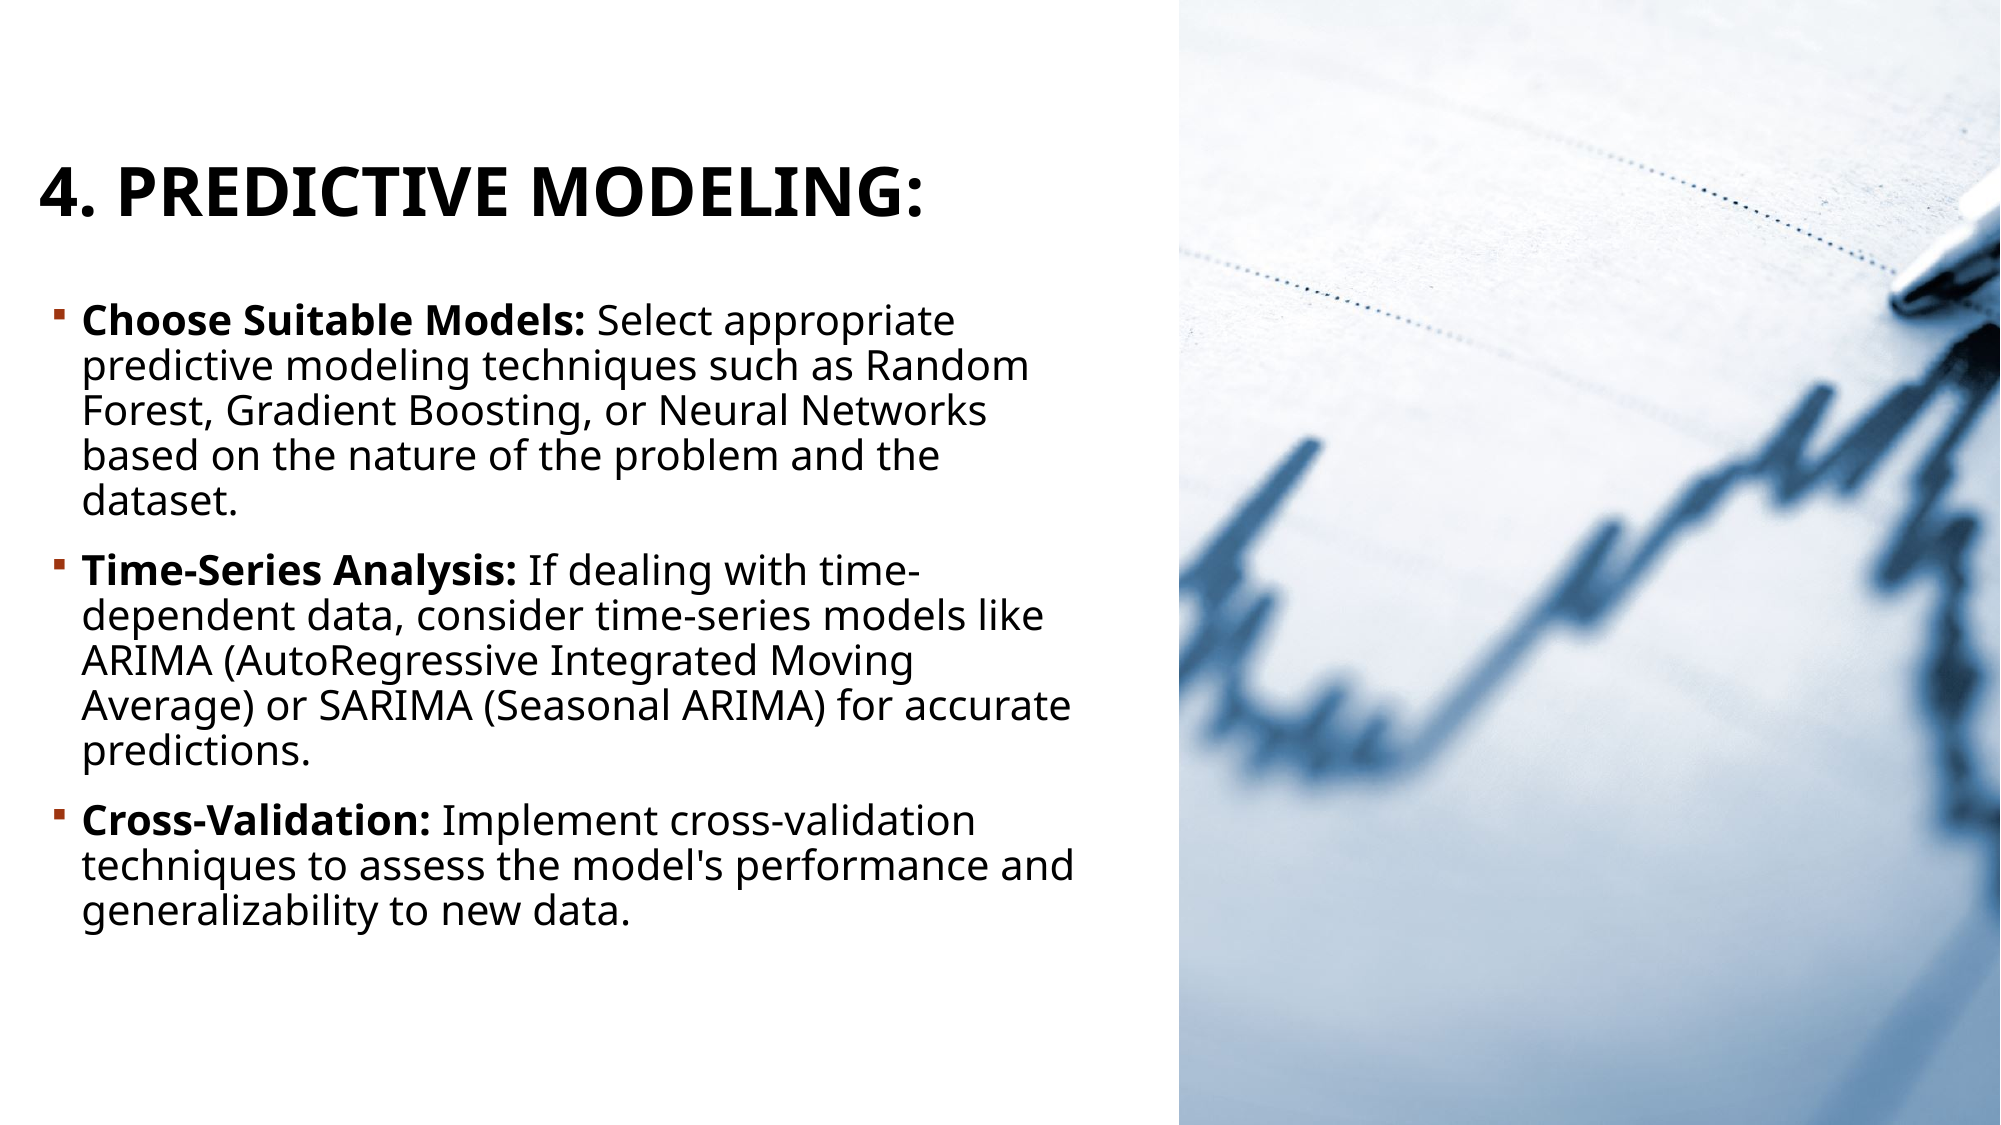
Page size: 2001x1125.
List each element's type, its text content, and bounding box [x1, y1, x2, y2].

list Choose Suitable Models: Select appropriate predictive modeling techniques such as Random Forest, Gradient Boosting, or Neural Networks based on the nature of the problem and the dataset. Time-Series Analysis: If dealing with time-dependent data, consider time-series models like ARIMA (AutoRegressive Integrated Moving Average) or SARIMA (Seasonal ARIMA) for accurate predictions. Cross-Validation: Implement cross-validation techniques to assess the model's performance and generalizability to new data. [36, 292, 1114, 1003]
title 4. Predictive Modeling: [24, 68, 944, 342]
picture [1179, 0, 2000, 1125]
